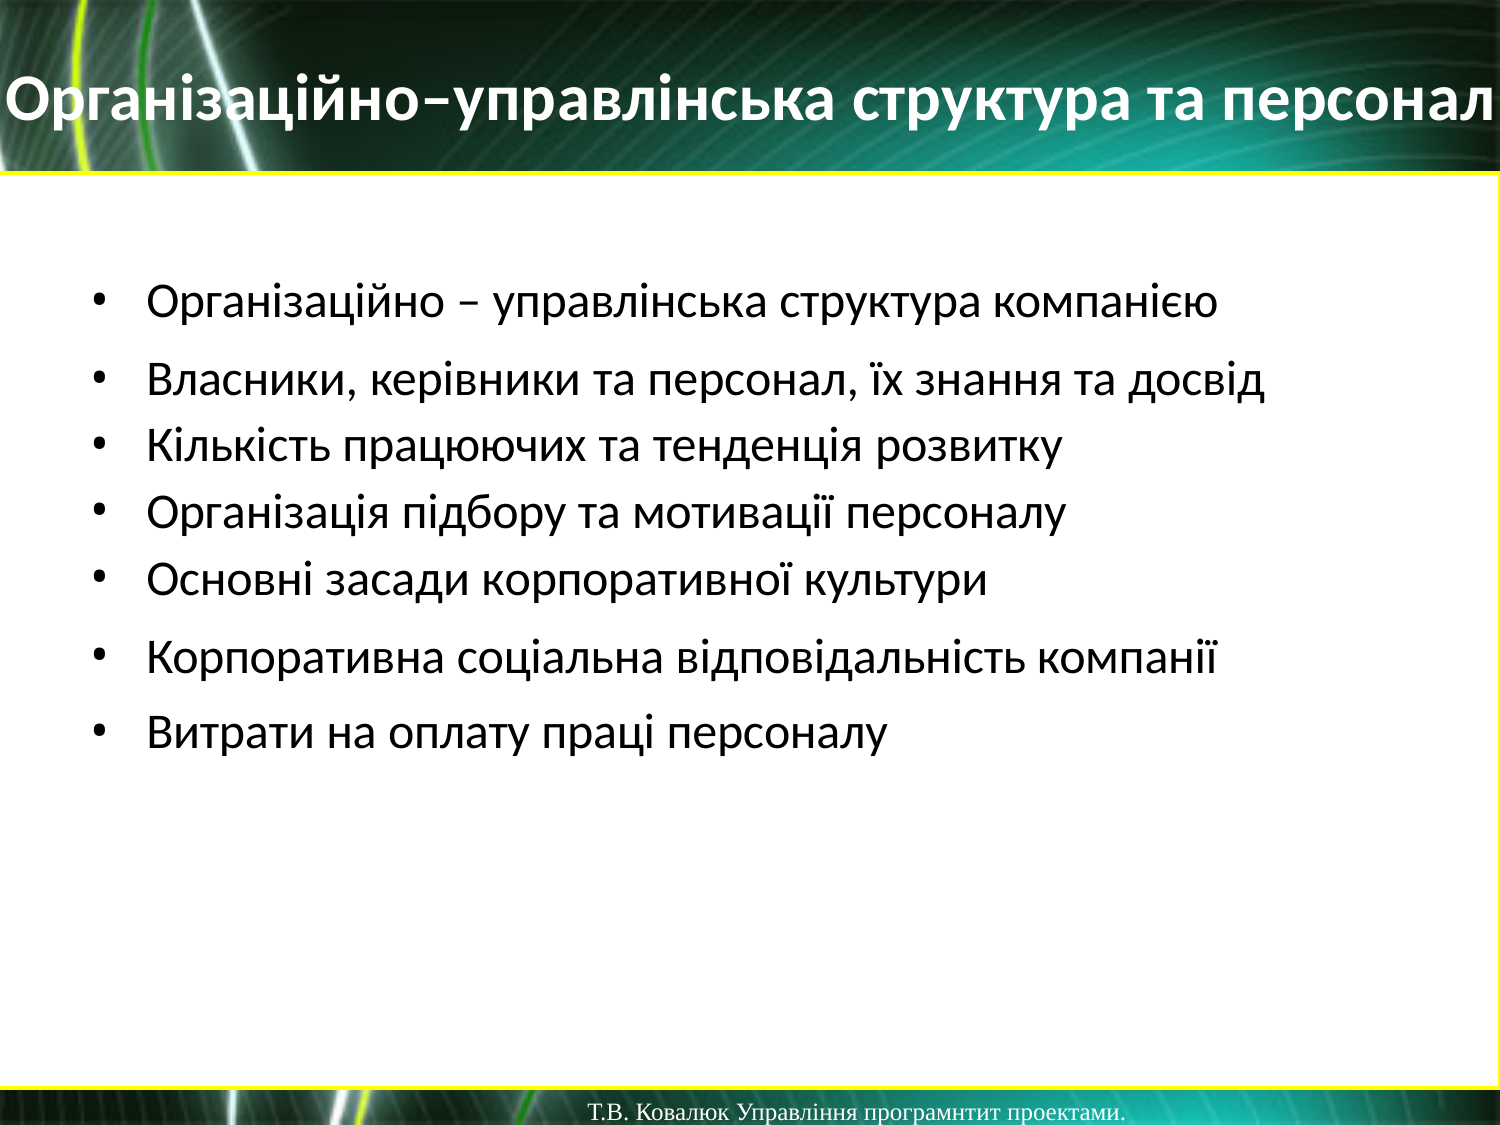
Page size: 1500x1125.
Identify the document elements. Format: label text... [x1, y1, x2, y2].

picture [881, 1110, 886, 1119]
picture [1024, 1110, 1029, 1119]
text_box Організаційно – управлінська структура компанією Власники, керівники та персонал, їх знання та досвід Кількість працюючих та тенденція розвитку Організація підбору та мотивації персоналу Основні засади корпоративної культури Корпоративна соціальна відповідальність компанії Витрати на оплату праці персоналу [87, 261, 1475, 760]
title Організаційно–управлінська структура та персонал [0, 0, 1500, 188]
picture [768, 1110, 773, 1119]
picture [916, 1110, 921, 1119]
picture [0, 1090, 1500, 1125]
